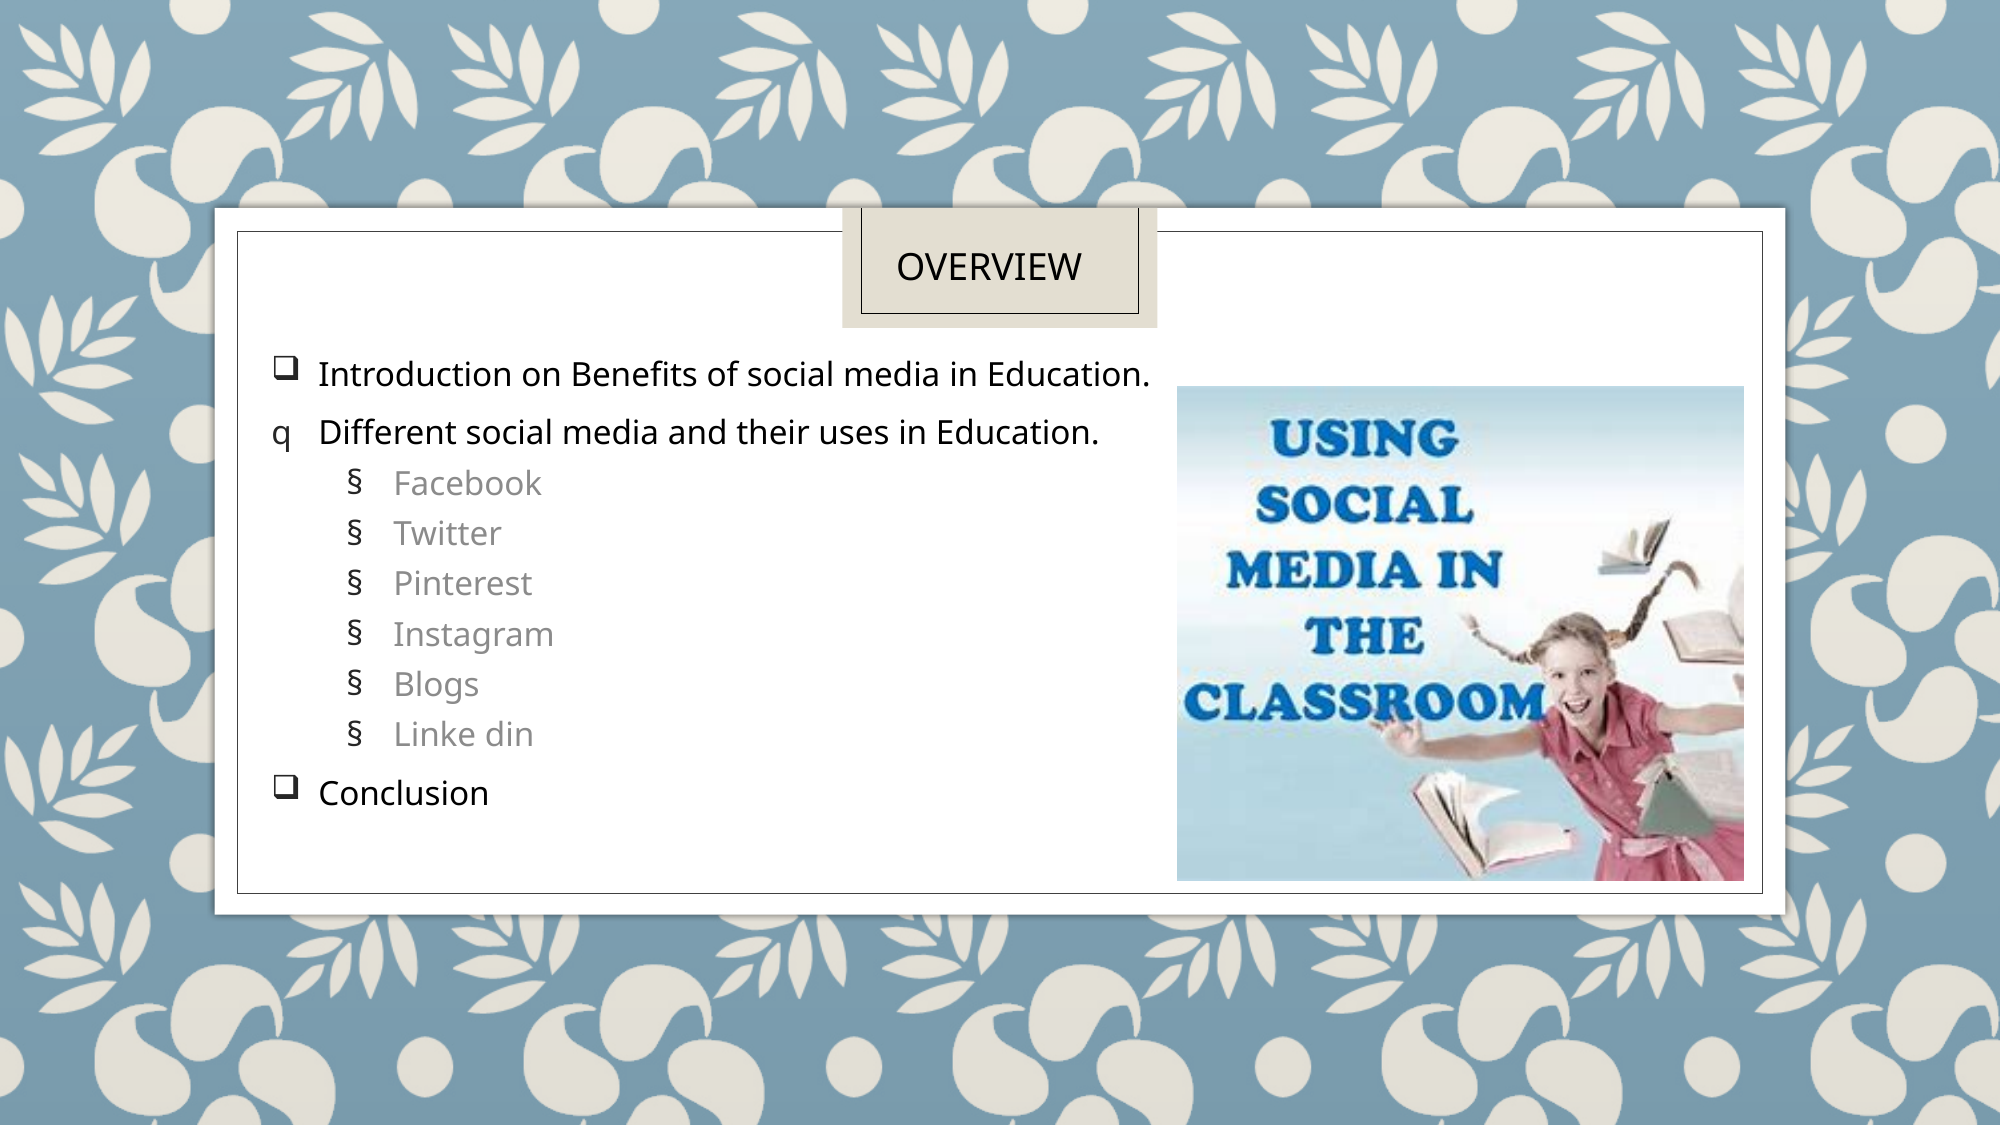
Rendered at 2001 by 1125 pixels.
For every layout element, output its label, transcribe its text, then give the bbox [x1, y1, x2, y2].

picture [1177, 386, 1744, 881]
text_box OVERVIEW [880, 235, 1123, 296]
list Introduction on Benefits of social media in Education. Different social media and their uses in Education. Facebook Twitter Pinterest Instagram Blogs Linke din Conclusion [256, 345, 1745, 844]
